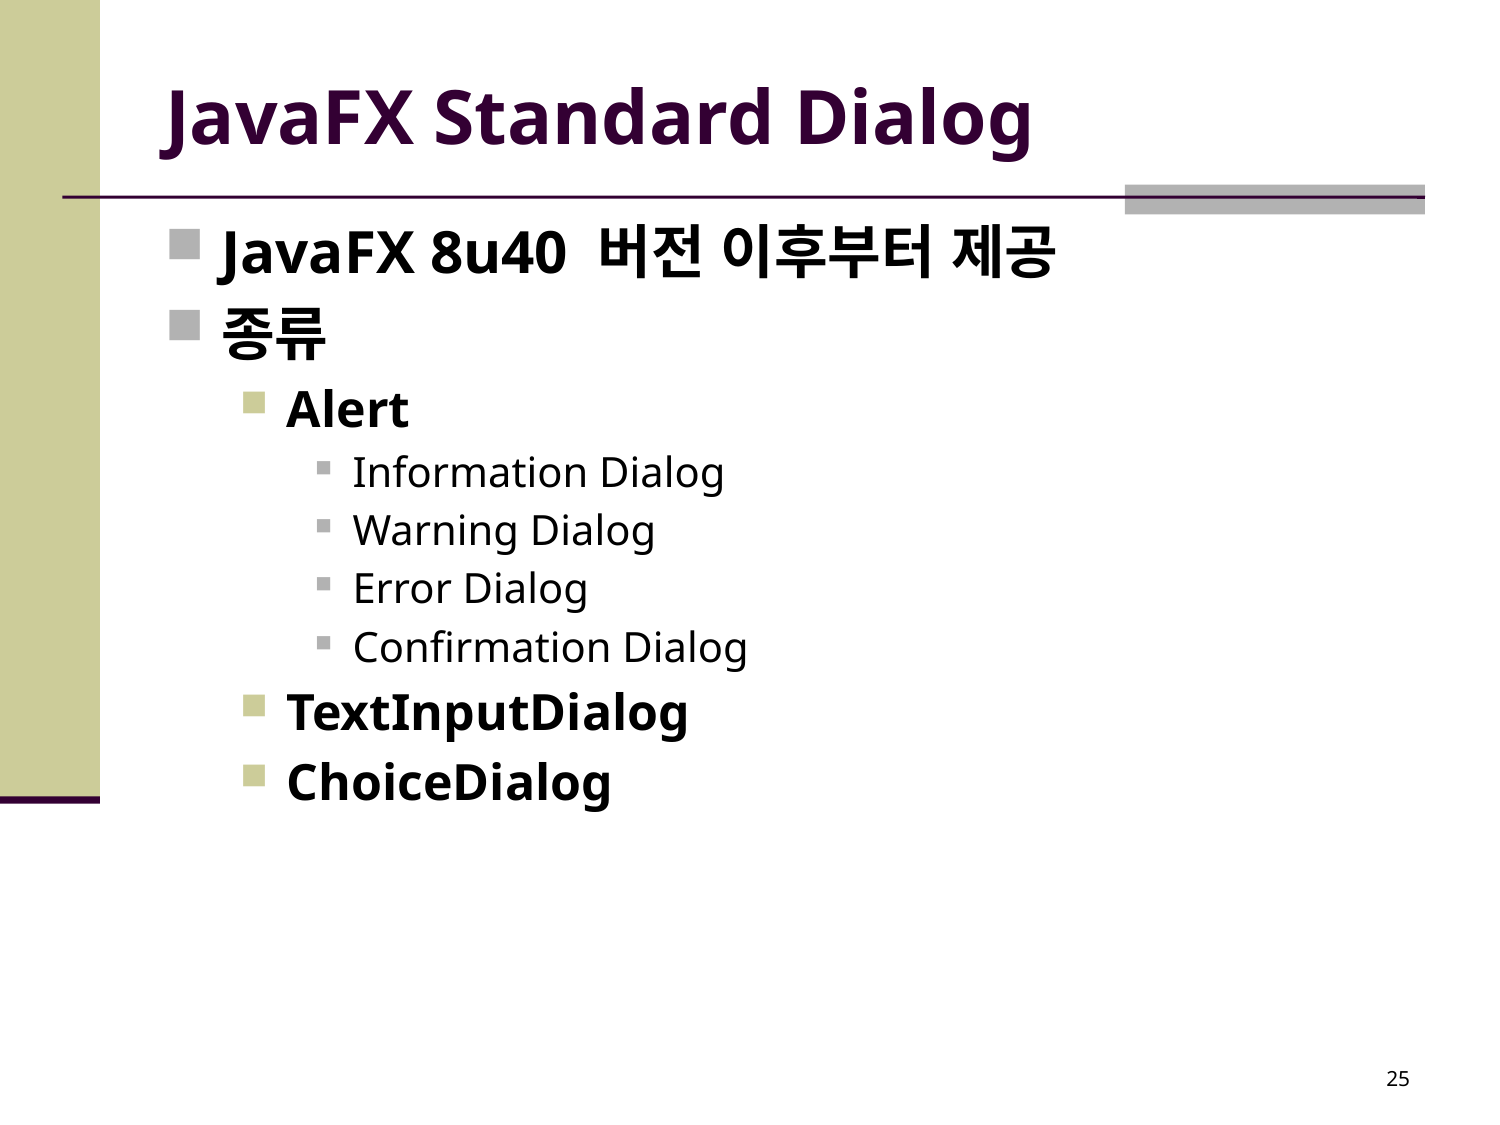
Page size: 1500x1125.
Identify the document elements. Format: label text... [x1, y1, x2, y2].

title JavaFX Standard Dialog [149, 45, 1426, 185]
list JavaFX 8u40 버전 이후부터 제공 종류 Alert Information Dialog Warning Dialog Error Dialog Confirmation Dialog TextInputDialog ChoiceDialog [149, 207, 1426, 1048]
slide_number 25 [1112, 1058, 1426, 1101]
